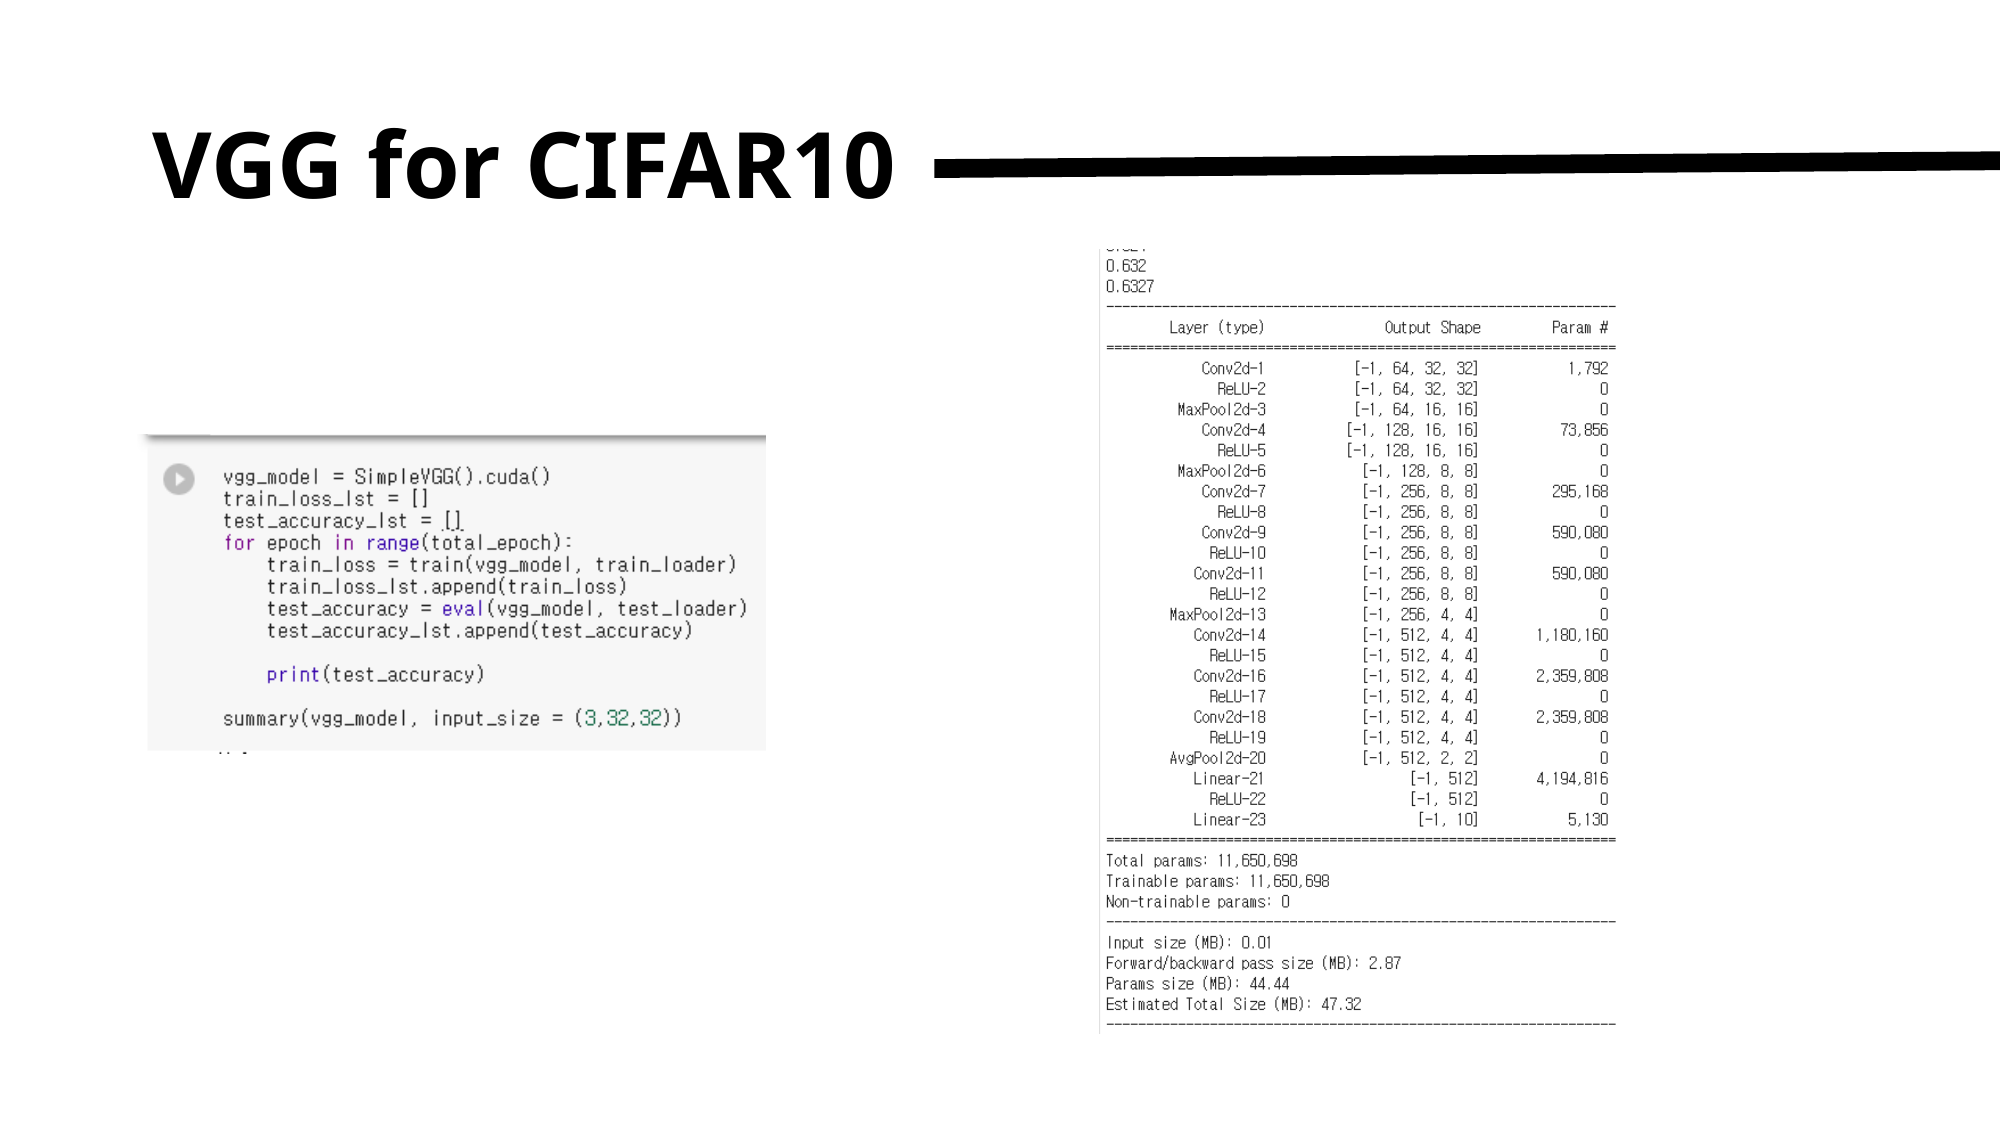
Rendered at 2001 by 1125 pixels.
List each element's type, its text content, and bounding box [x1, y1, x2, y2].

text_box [934, 160, 2000, 169]
picture [137, 434, 766, 754]
picture [1099, 249, 1651, 1034]
title VGG for CIFAR10 [137, 59, 935, 278]
